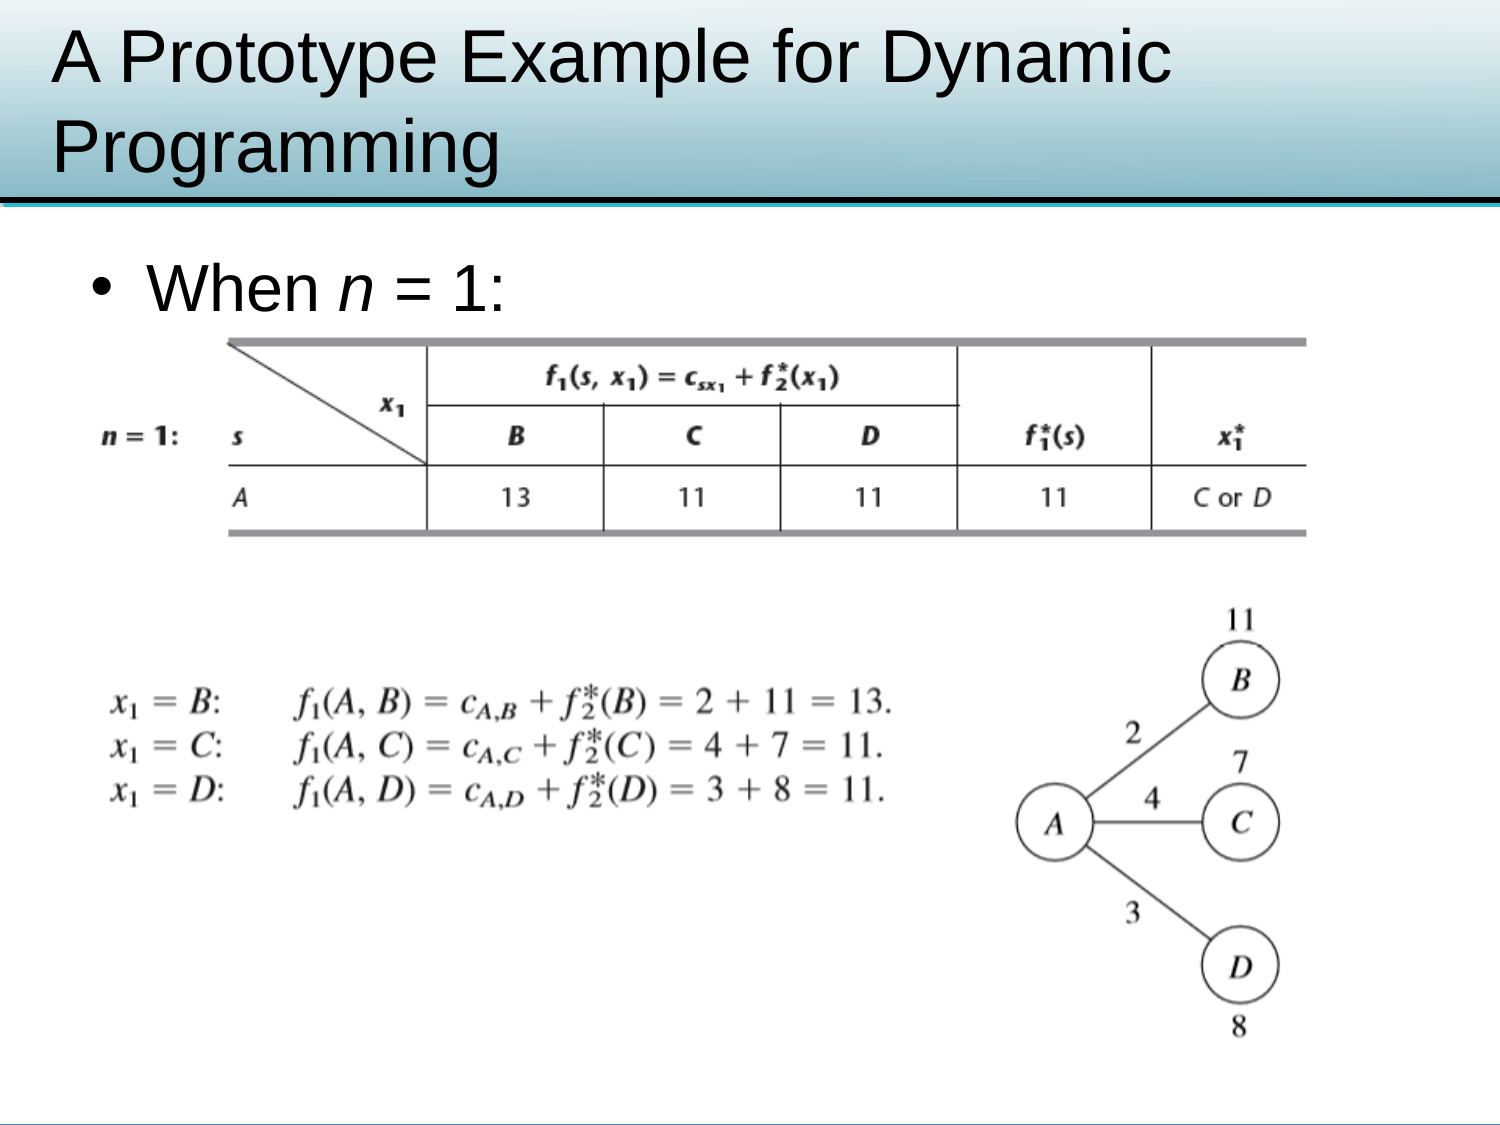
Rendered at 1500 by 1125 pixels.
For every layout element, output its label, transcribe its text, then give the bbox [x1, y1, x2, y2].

title A Prototype Example for Dynamic Programming [0, 0, 1500, 199]
list When n = 1: [69, 231, 1431, 1081]
picture [87, 324, 1334, 560]
picture [0, 203, 1500, 207]
picture [74, 562, 1396, 1054]
